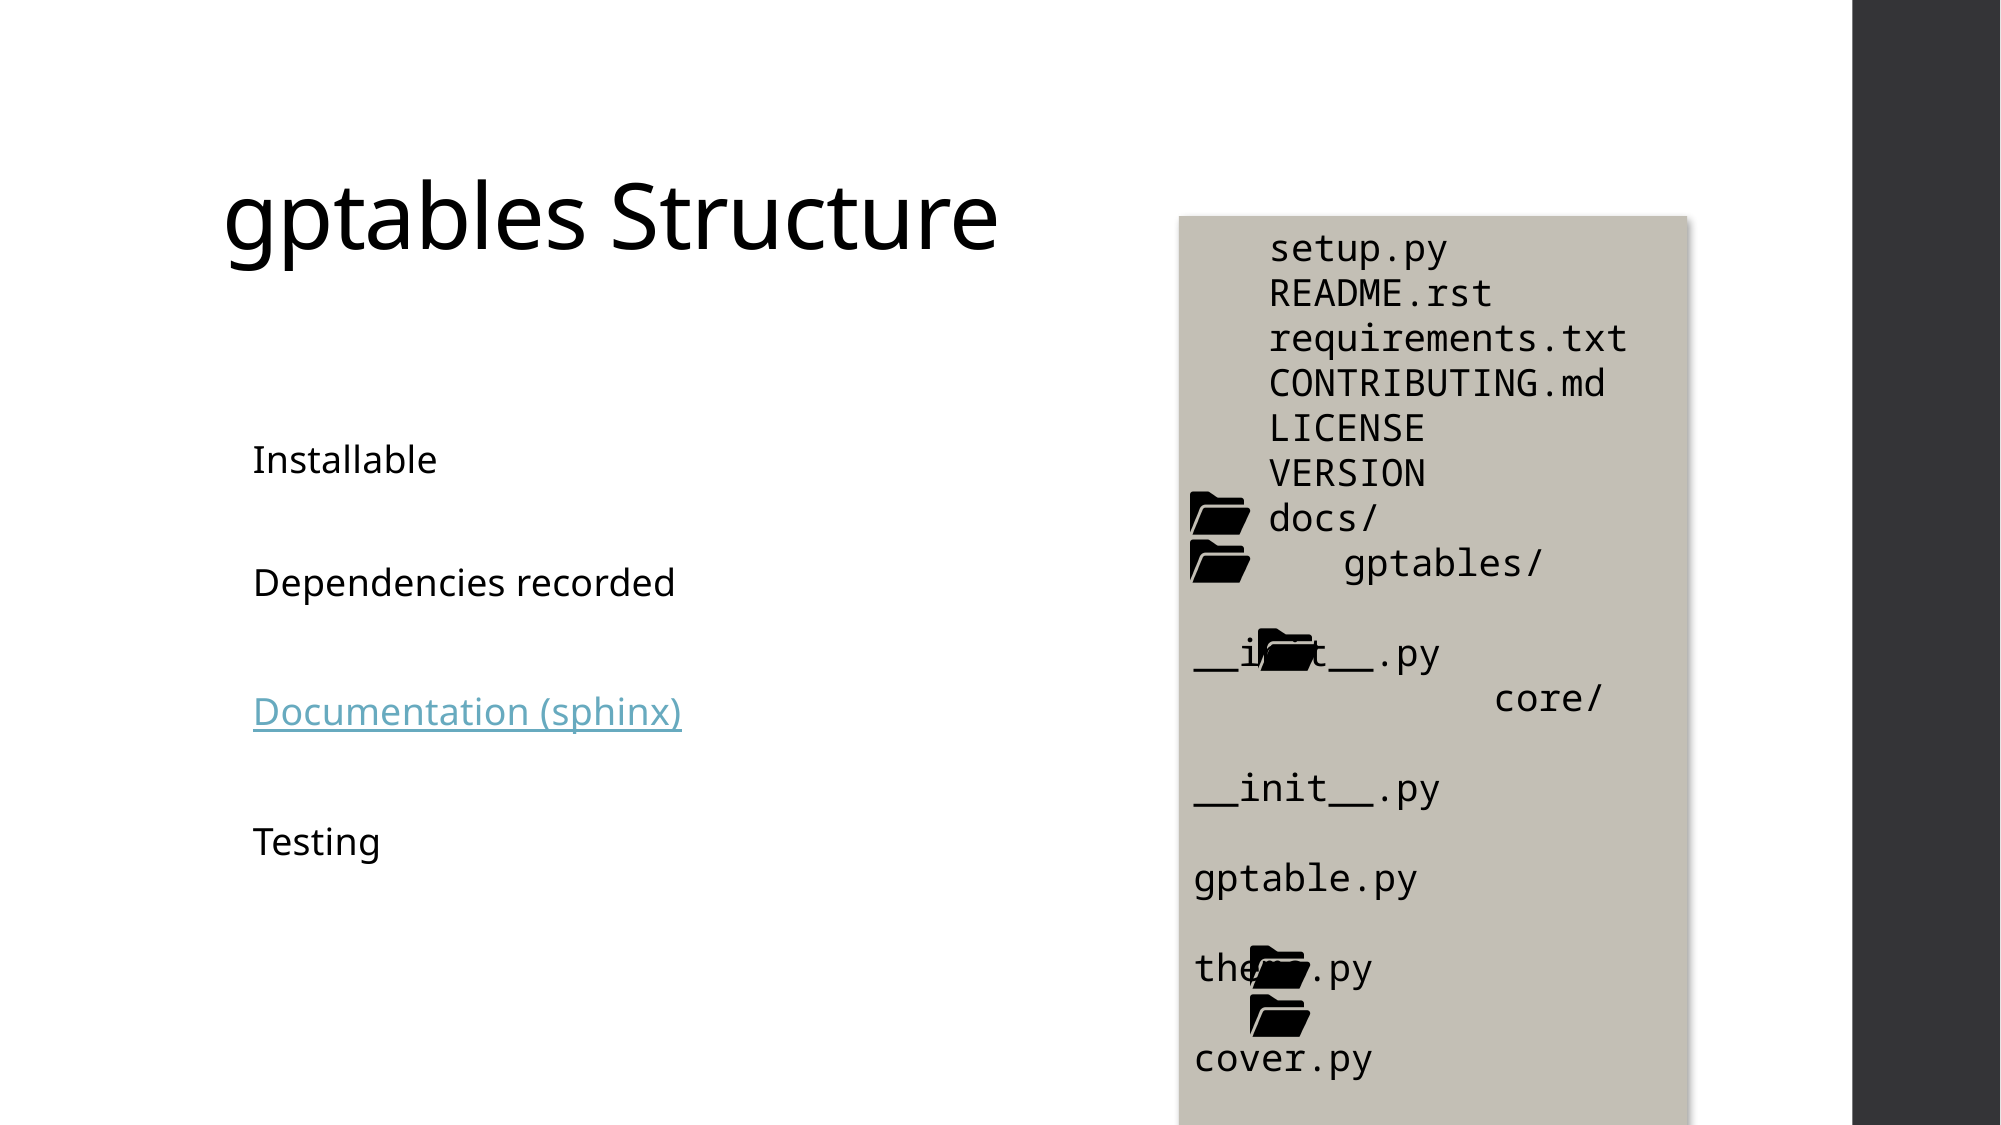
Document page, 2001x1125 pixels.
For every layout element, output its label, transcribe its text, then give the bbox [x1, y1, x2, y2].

list Installable Dependencies recorded Documentation (sphinx) Testing [237, 383, 1000, 1029]
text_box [1178, 215, 1688, 1053]
title gptables Structure [206, 60, 1797, 278]
